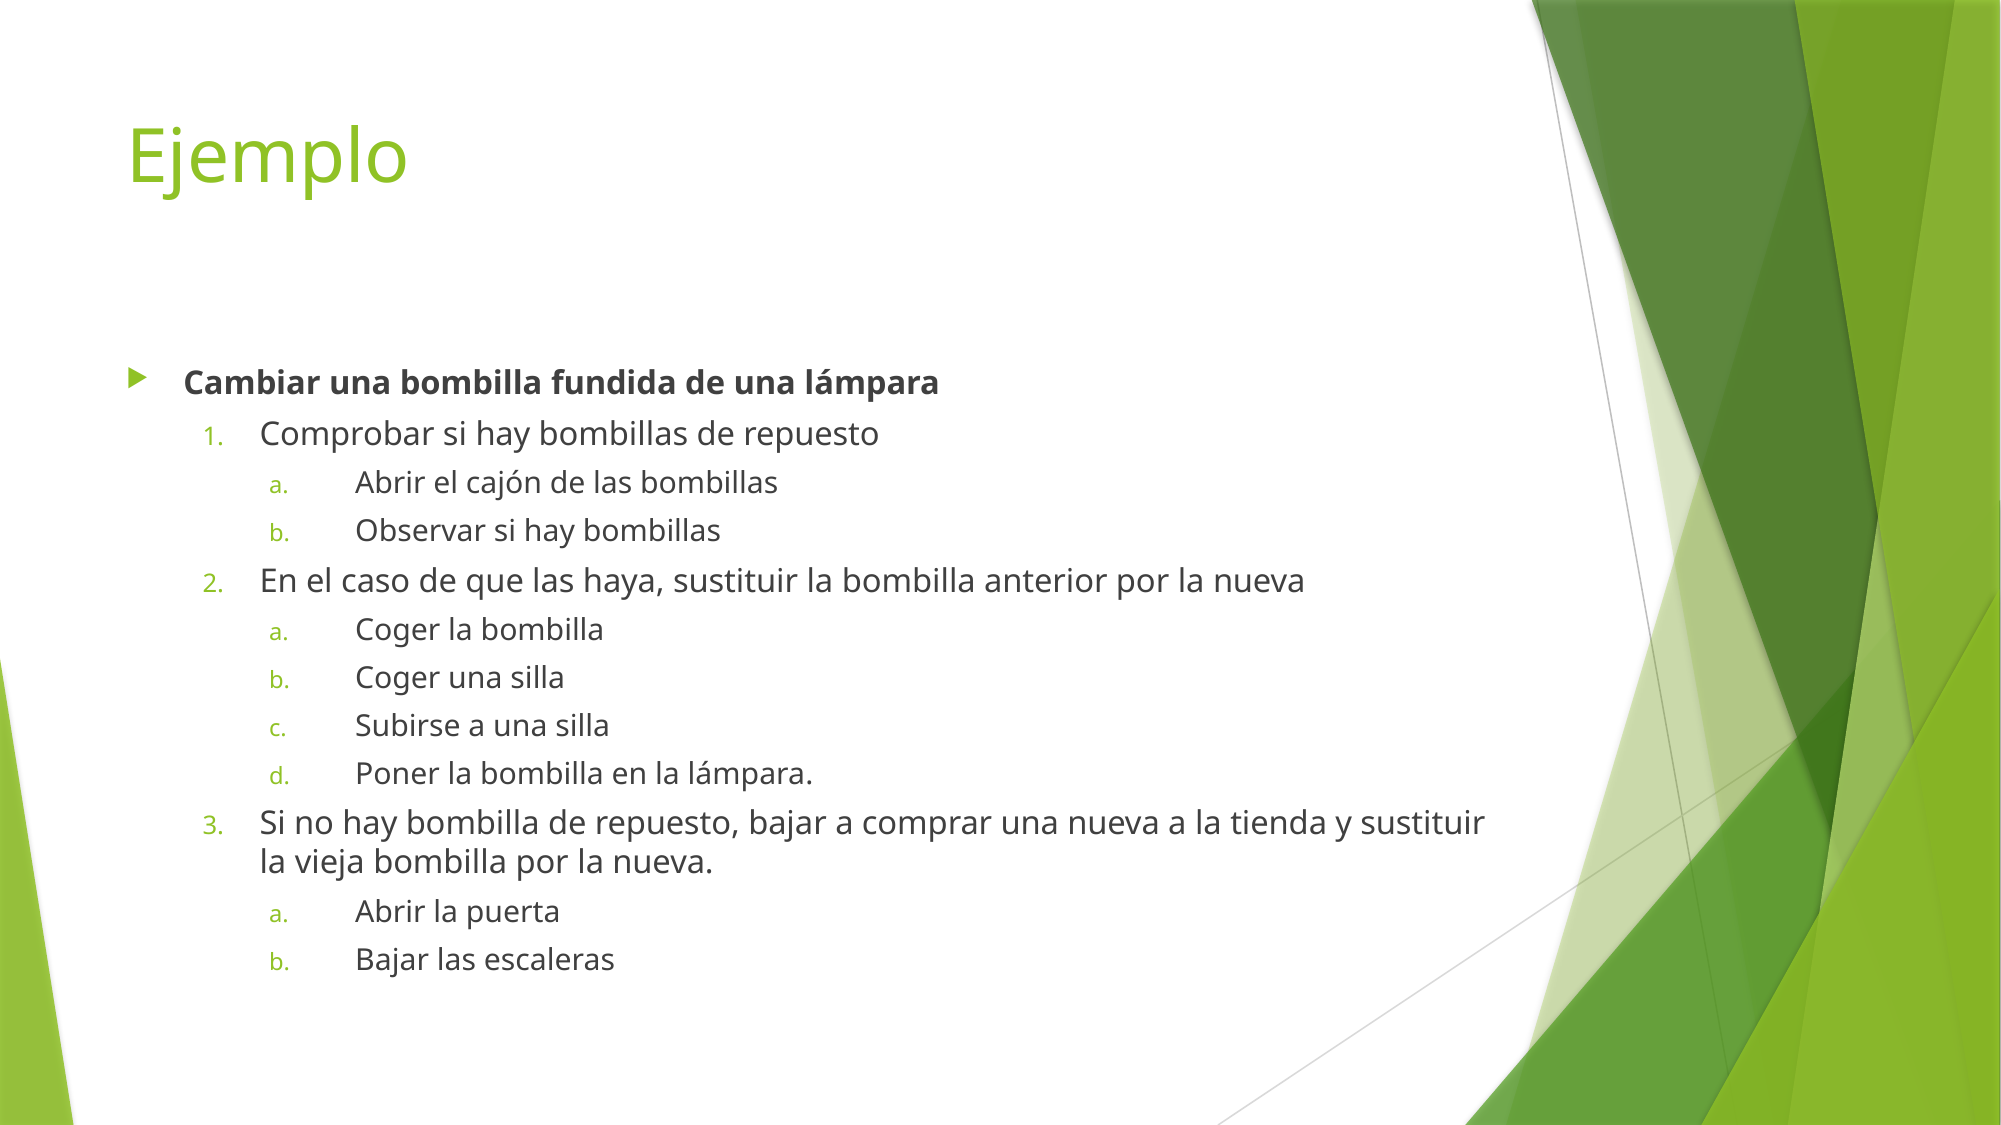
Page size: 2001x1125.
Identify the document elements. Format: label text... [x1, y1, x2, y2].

title Ejemplo [111, 99, 1522, 317]
list Cambiar una bombilla fundida de una lámpara Comprobar si hay bombillas de repuesto Abrir el cajón de las bombillas Observar si hay bombillas En el caso de que las haya, sustituir la bombilla anterior por la nueva Coger la bombilla Coger una silla Subirse a una silla Poner la bombilla en la lámpara. Si no hay bombilla de repuesto, bajar a comprar una nueva a la tienda y sustituir la vieja bombilla por la nueva. Abrir la puerta Bajar las escaleras [111, 354, 1522, 992]
